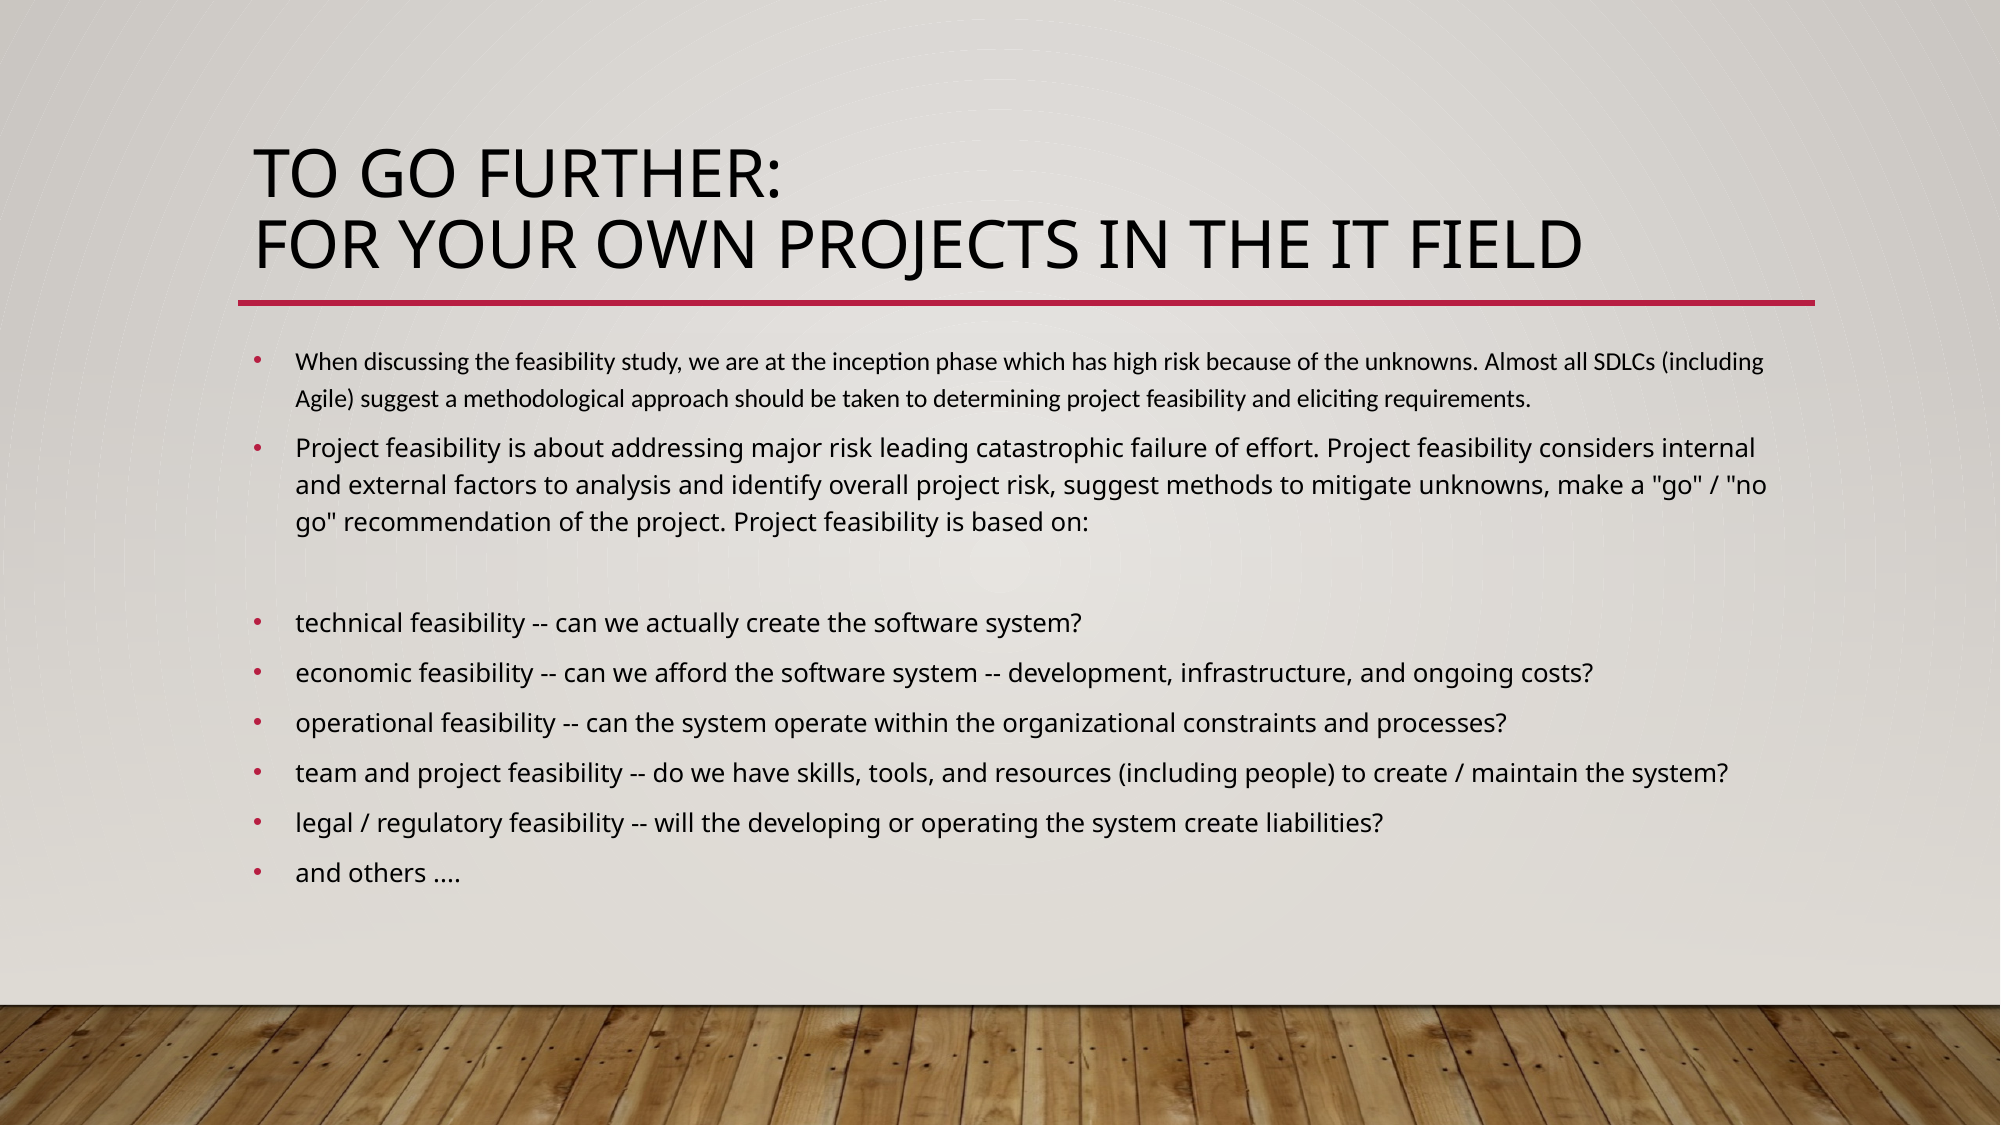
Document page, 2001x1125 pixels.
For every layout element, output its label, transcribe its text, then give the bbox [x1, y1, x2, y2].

picture [0, 1005, 2000, 1125]
list When discussing the feasibility study, we are at the inception phase which has high risk because of the unknowns. Almost all SDLCs (including Agile) suggest a methodological approach should be taken to determining project feasibility and eliciting requirements. Project feasibility is about addressing major risk leading catastrophic failure of effort. Project feasibility considers internal and external factors to analysis and identify overall project risk, suggest methods to mitigate unknowns, make a "go" / "no go" recommendation of the project. Project feasibility is based on: technical feasibility -- can we actually create the software system? economic feasibility -- can we afford the software system -- development, infrastructure, and ongoing costs? operational feasibility -- can the system operate within the organizational constraints and processes? team and project feasibility -- do we have skills, tools, and resources (including people) to create / maintain the system? legal / regulatory feasibility -- will the developing or operating the system create liabilities? and others .... [238, 330, 1814, 897]
title To go further: For your own projects in the IT field [238, 131, 1814, 305]
